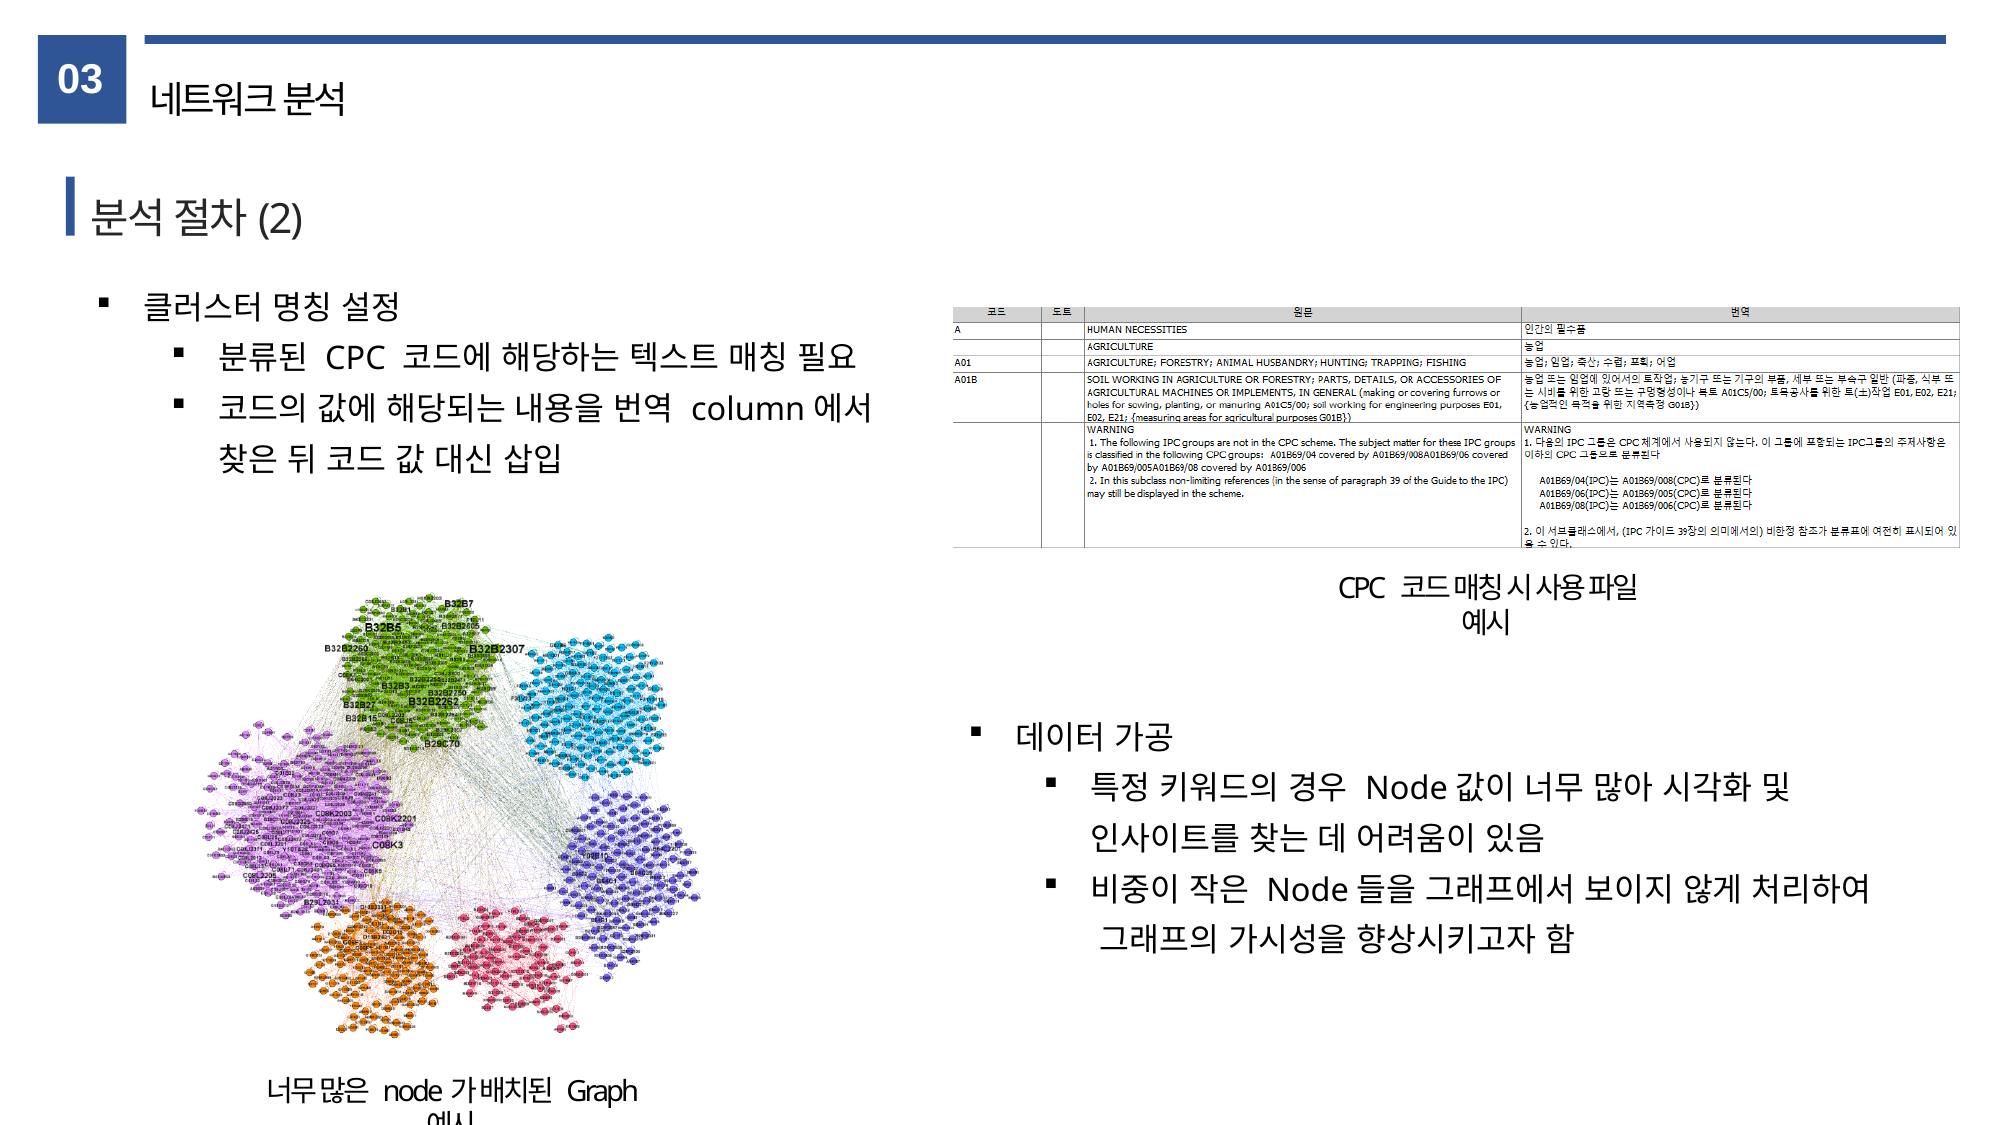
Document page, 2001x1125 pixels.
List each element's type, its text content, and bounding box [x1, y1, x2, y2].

picture [187, 579, 716, 1057]
text_box CPC 코드 매칭 시 사용 파일 예시 [1305, 562, 1669, 648]
text_box [65, 176, 75, 237]
text_box [37, 34, 128, 44]
text_box 클러스터 명칭 설정 분류된 CPC 코드에 해당하는 텍스트 매칭 필요 코드의 값에 해당되는 내용을 번역 column에서 찾은 뒤 코드 값 대신 삽입 [81, 267, 954, 486]
text_box 네트워크 분석 [134, 68, 716, 129]
picture [953, 306, 1960, 548]
text_box [37, 110, 128, 125]
text_box 너무 많은 node가 배치된 Graph 예시 [236, 1064, 667, 1125]
text_box 데이터 가공 특정 키워드의 경우 Node값이 너무 많아 시각화 및 인사이트를 찾는 데 어려움이 있음 비중이 작은 Node들을 그래프에서 보이지 않게 처리하여 그래프의 가시성을 향상시키고자 함 [953, 697, 1946, 966]
text_box [144, 34, 1947, 45]
text_box 분석 절차(2) [75, 159, 1242, 250]
text_box 03 [27, 44, 134, 110]
